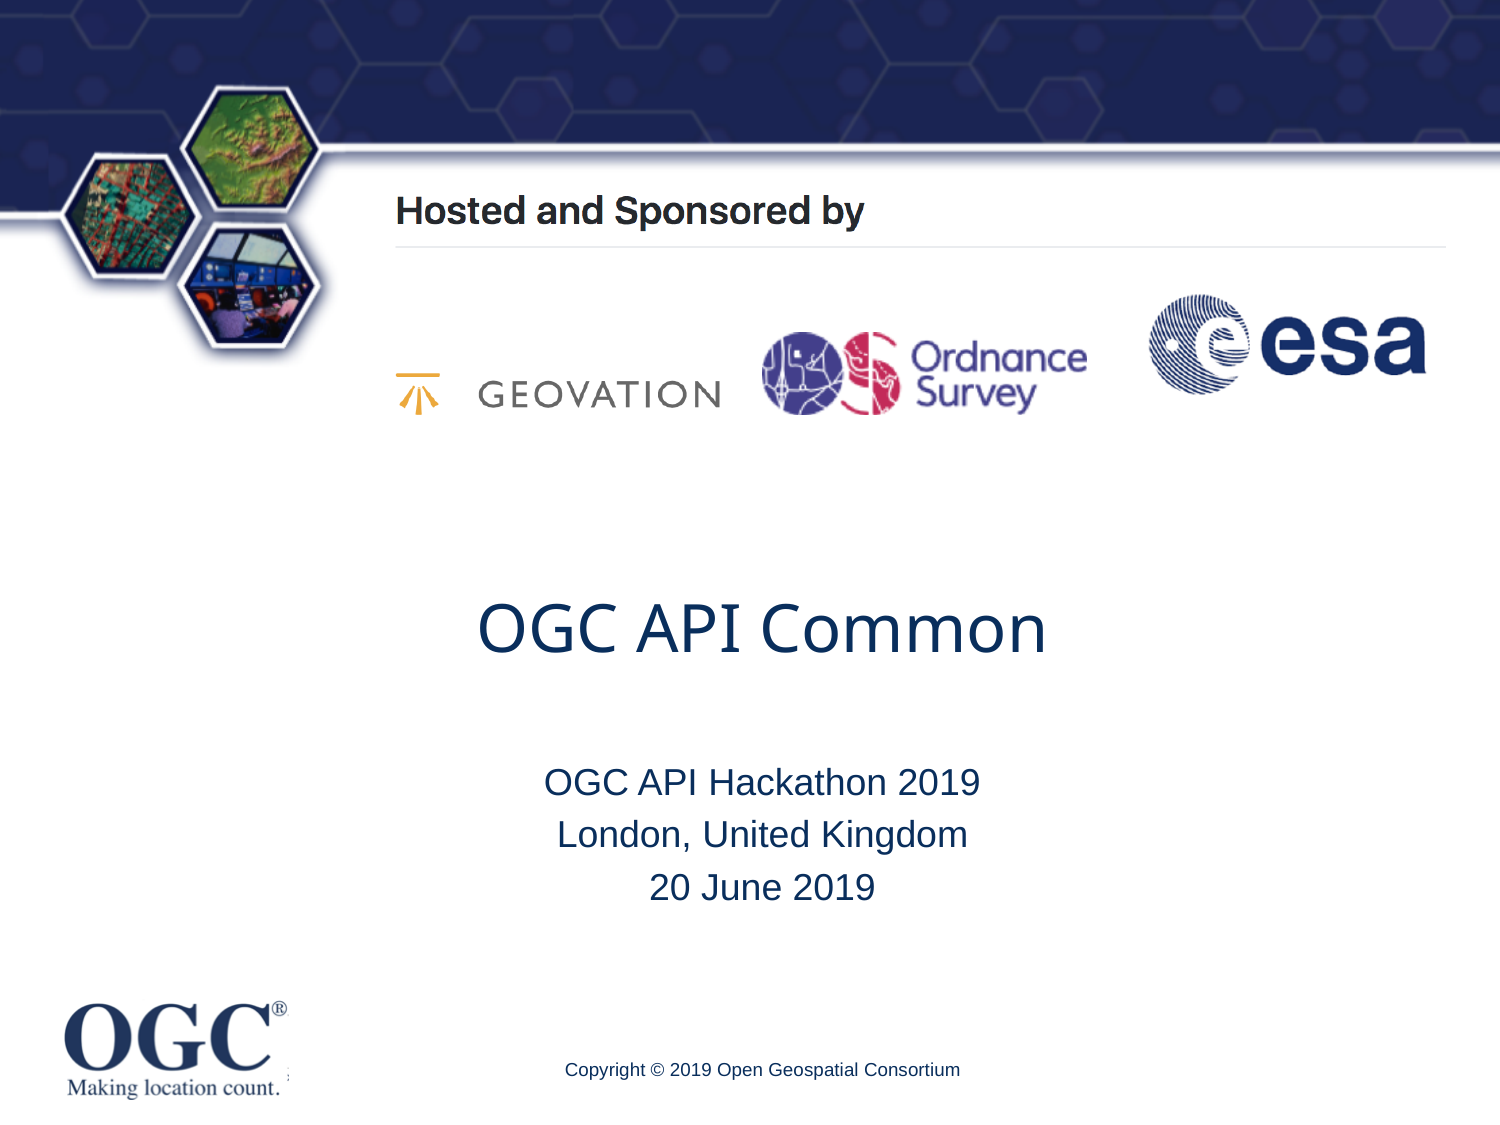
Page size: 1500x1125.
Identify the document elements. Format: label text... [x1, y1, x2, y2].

subtitle OGC API Hackathon 2019 London, United Kingdom 20 June 2019 [237, 750, 1288, 975]
picture [0, 0, 1500, 445]
footer Copyright © 2019 Open Geospatial Consortium [493, 1049, 1032, 1101]
picture [62, 999, 289, 1100]
title OGC API Common [124, 537, 1401, 726]
text_box [774, 205, 925, 356]
